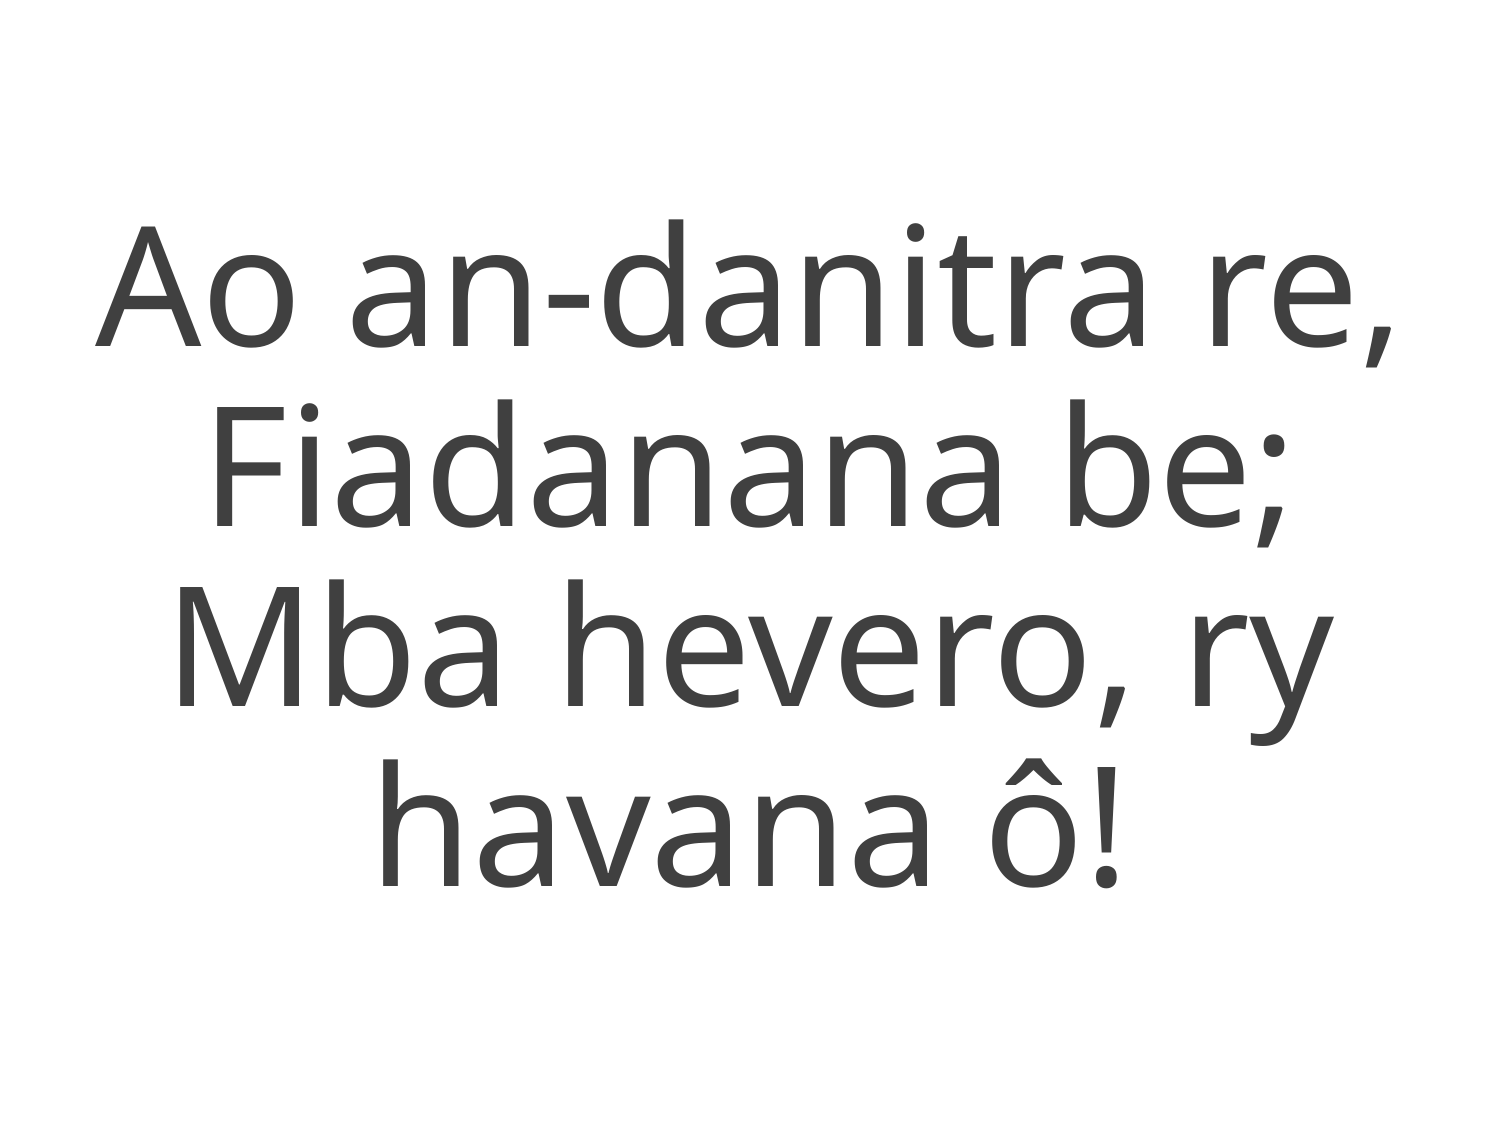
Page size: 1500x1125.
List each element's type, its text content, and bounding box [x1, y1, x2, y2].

title Ao an-danitra re, Fiadanana be; Mba hevero, ry havana ô! [0, 453, 1500, 672]
